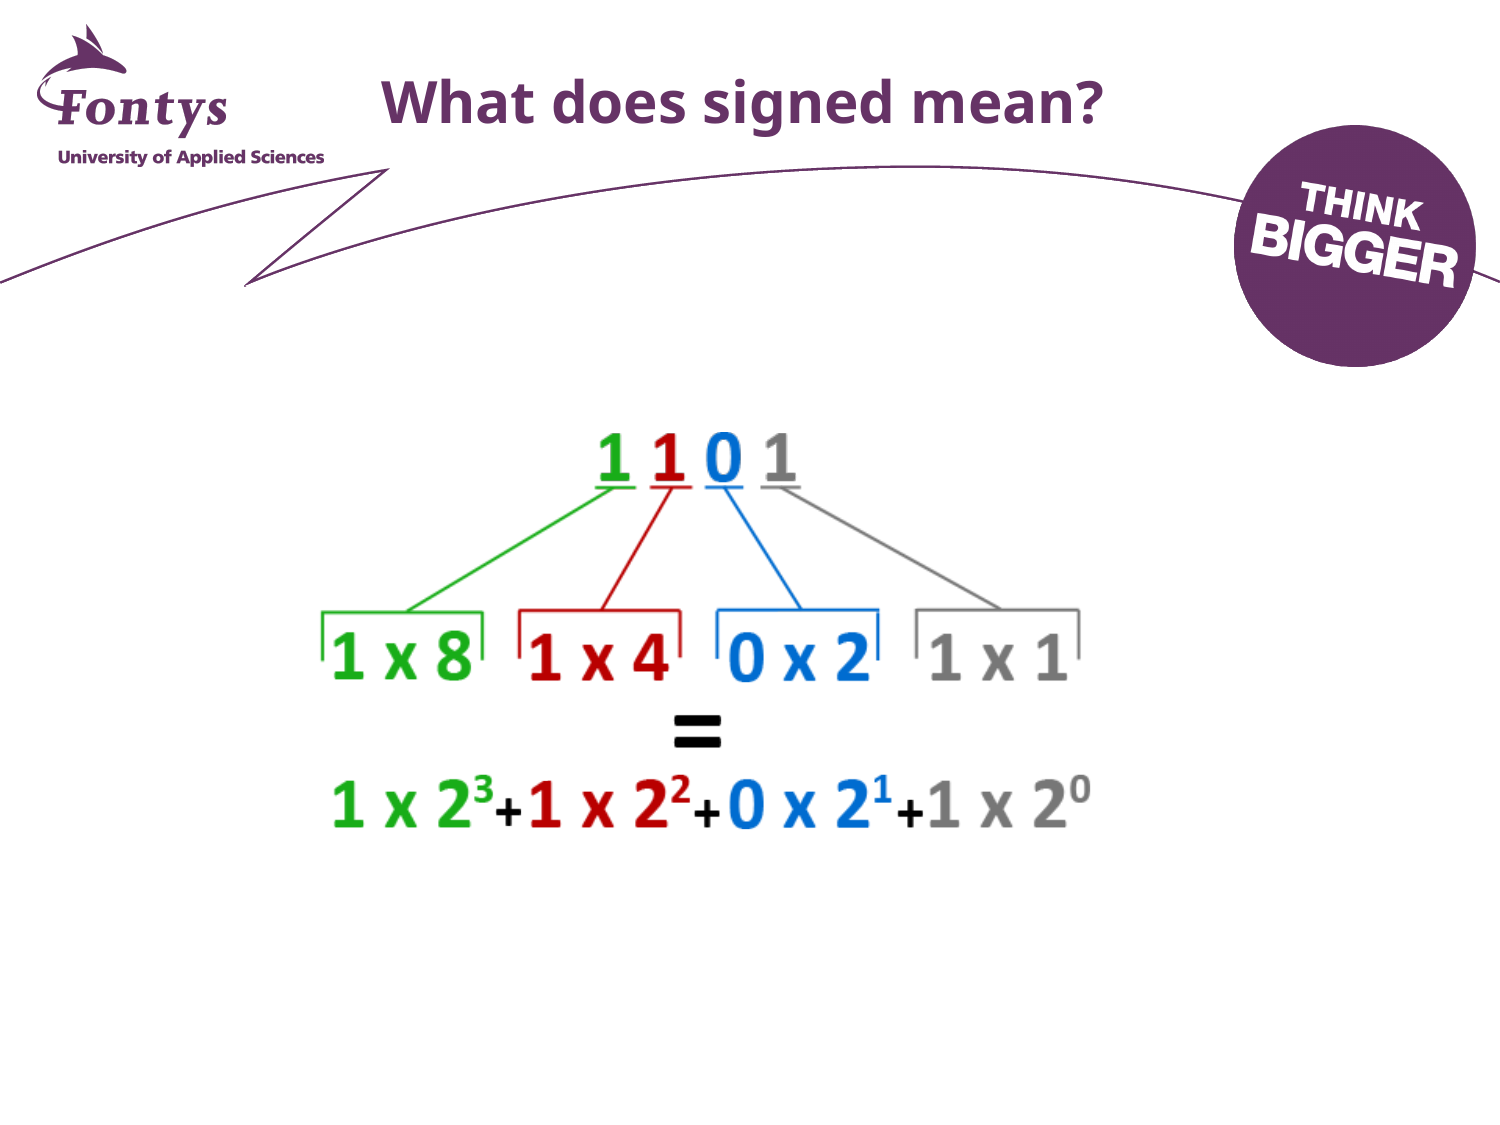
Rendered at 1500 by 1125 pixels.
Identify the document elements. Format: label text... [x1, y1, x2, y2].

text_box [312, 432, 1101, 840]
title What does signed mean? [311, 65, 1189, 126]
picture [0, 0, 1500, 367]
